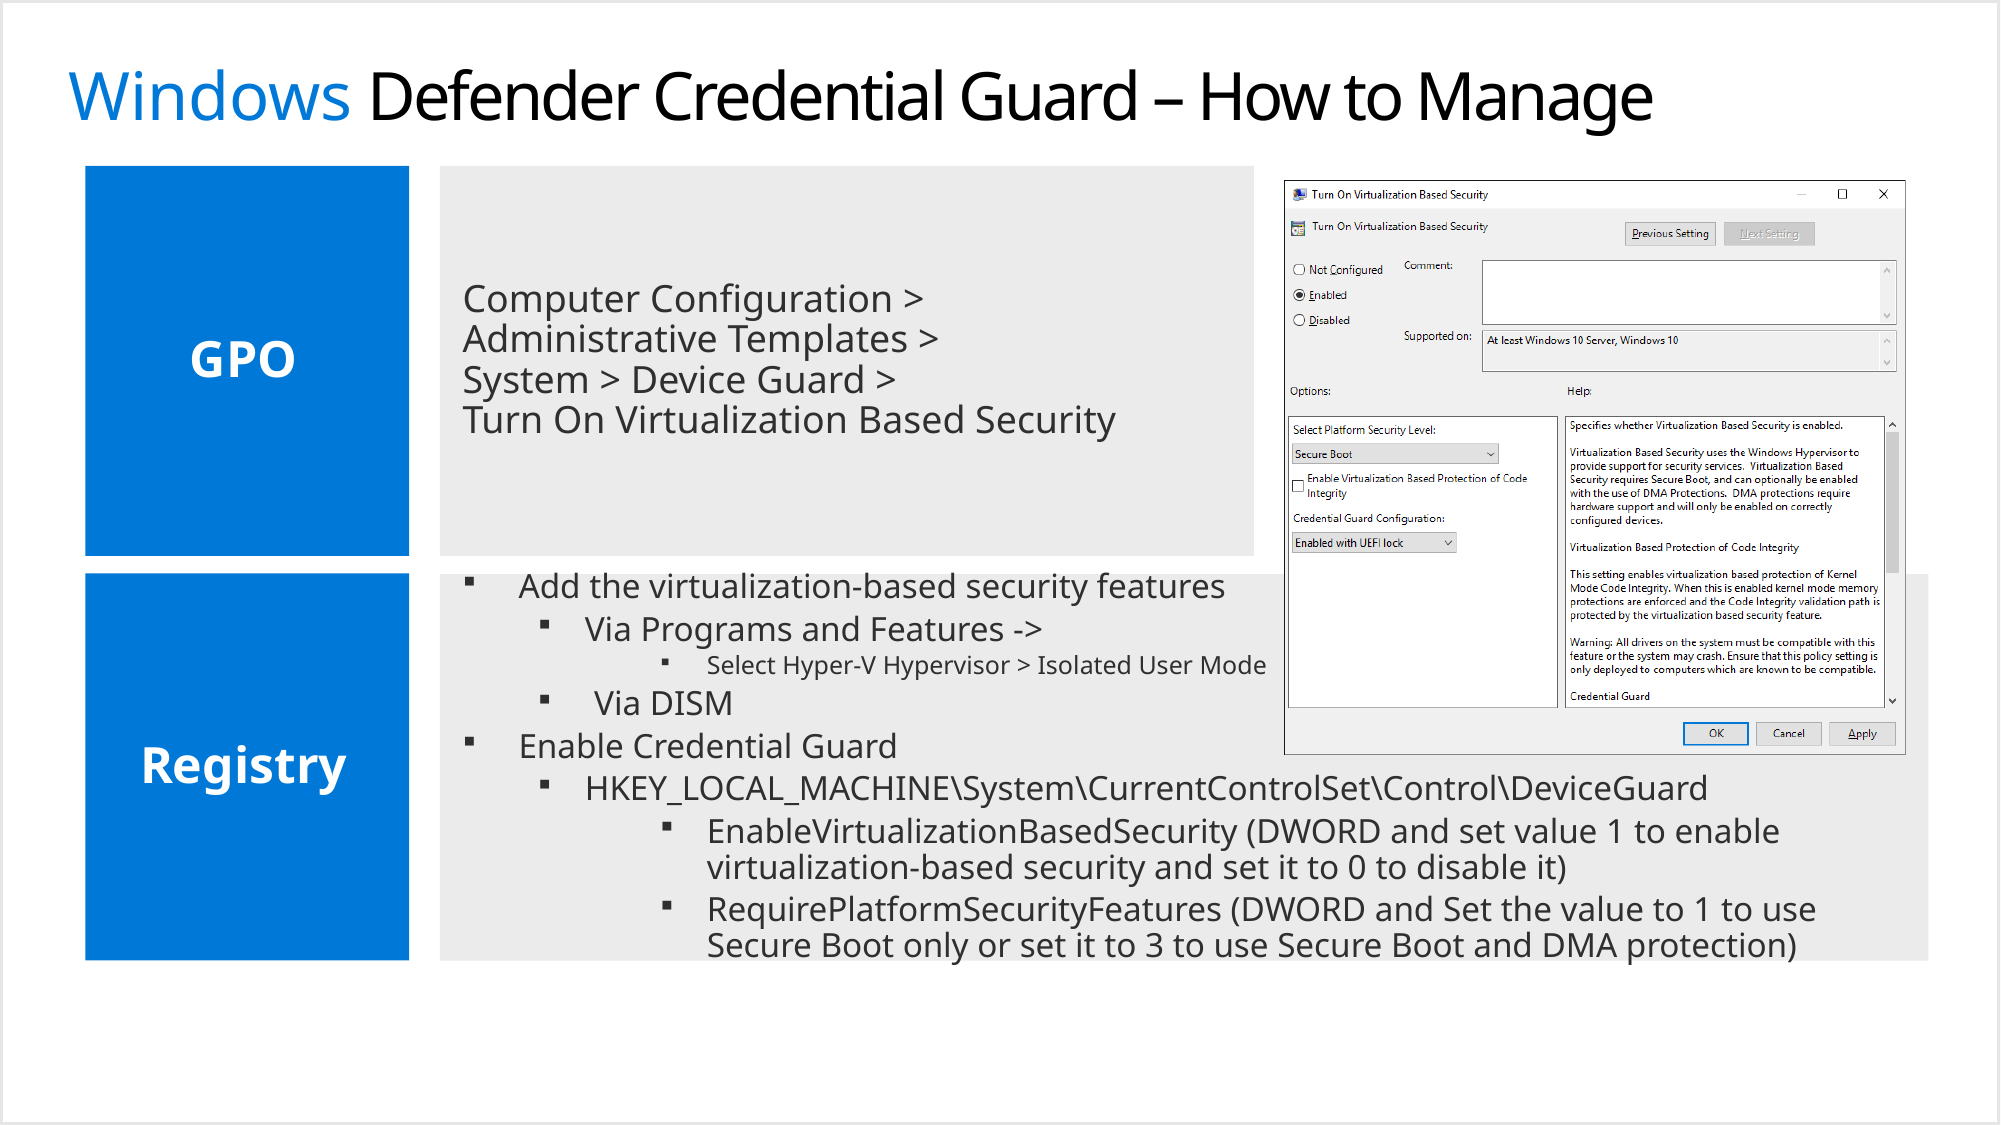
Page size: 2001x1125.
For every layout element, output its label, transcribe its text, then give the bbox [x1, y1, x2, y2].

text_box Add the virtualization-based security features Via Programs and Features -> Select Hyper-V Hypervisor > Isolated User Mode Via DISM Enable Credential Guard HKEY_LOCAL_MACHINE\System\CurrentControlSet\Control\DeviceGuard EnableVirtualizationBasedSecurity (DWORD and set value 1 to enable virtualization-based security and set it to 0 to disable it) RequirePlatformSecurityFeatures (DWORD and Set the value to 1 to use Secure Boot only or set it to 3 to use Secure Boot and DMA protection) [439, 574, 1929, 961]
text_box Registry [85, 573, 410, 961]
text_box Computer Configuration > Administrative Templates > System > Device Guard > Turn On Virtualization Based Security [439, 165, 1254, 556]
title Windows Defender Credential Guard – How to Manage [44, 47, 1815, 174]
picture [1284, 179, 1906, 755]
text_box GPO [85, 165, 410, 556]
